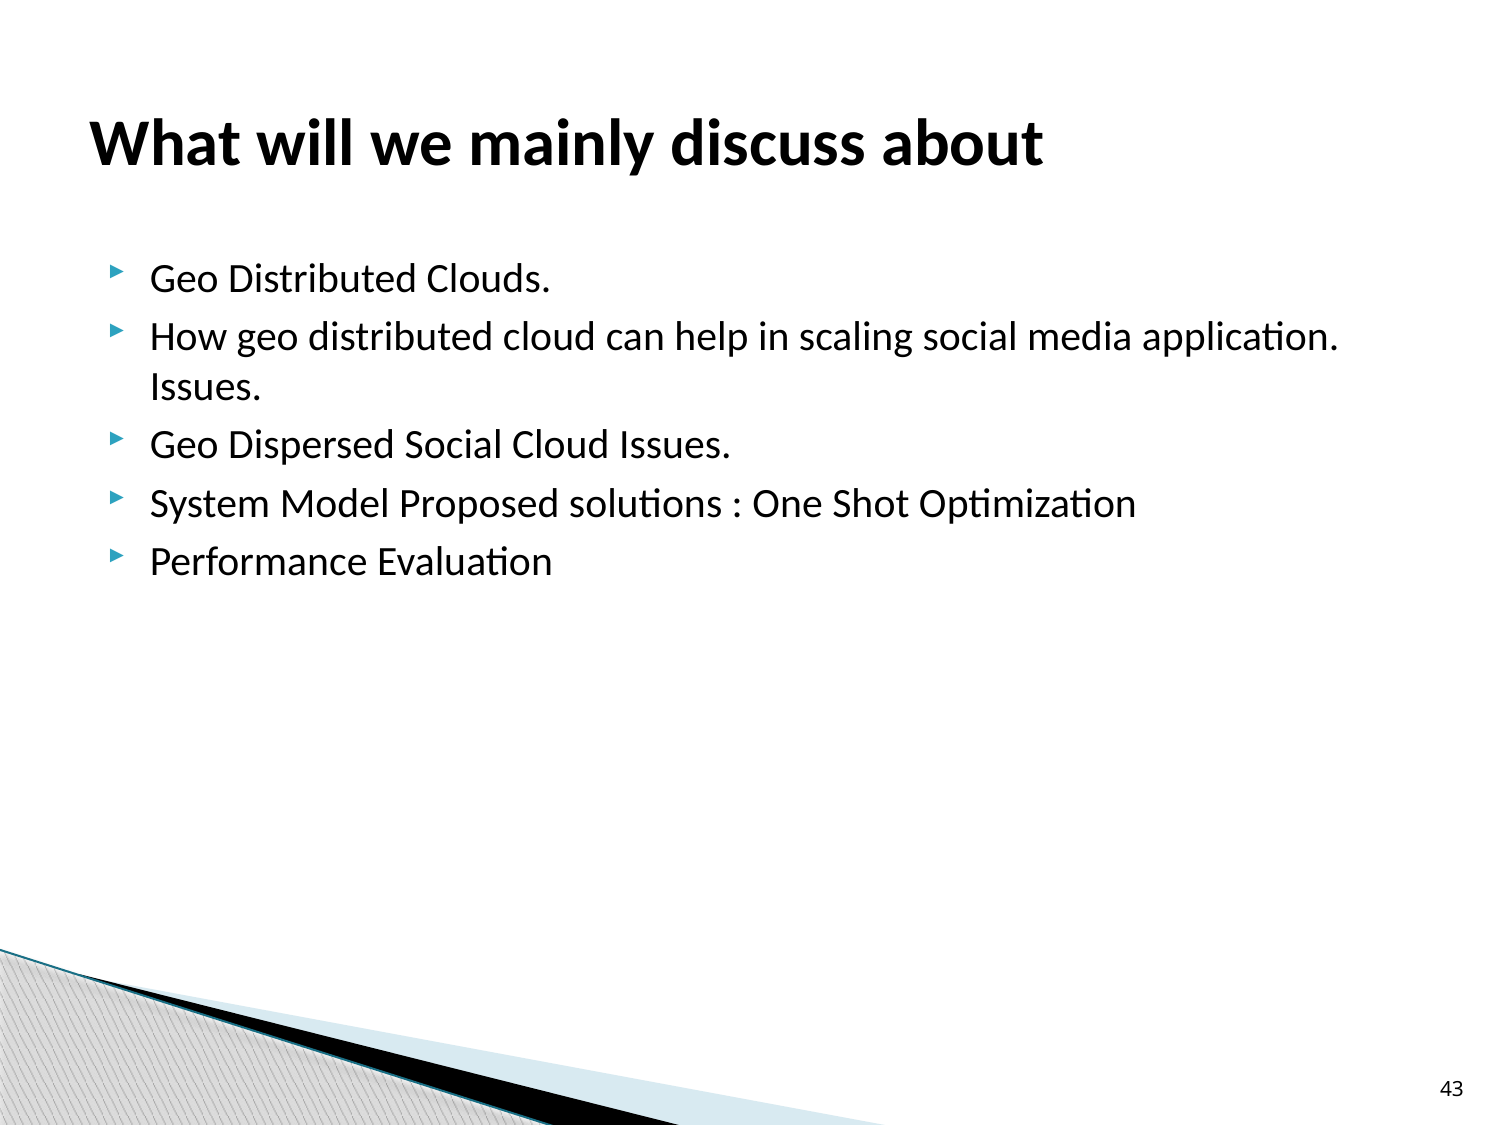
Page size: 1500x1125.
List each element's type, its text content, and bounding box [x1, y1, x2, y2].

slide_number 43 [1418, 1051, 1479, 1112]
list Geo Distributed Clouds. How geo distributed cloud can help in scaling social media application. Issues. Geo Dispersed Social Cloud Issues. System Model Proposed solutions : One Shot Optimization Performance Evaluation [75, 243, 1425, 986]
title What will we mainly discuss about [75, 45, 1425, 233]
